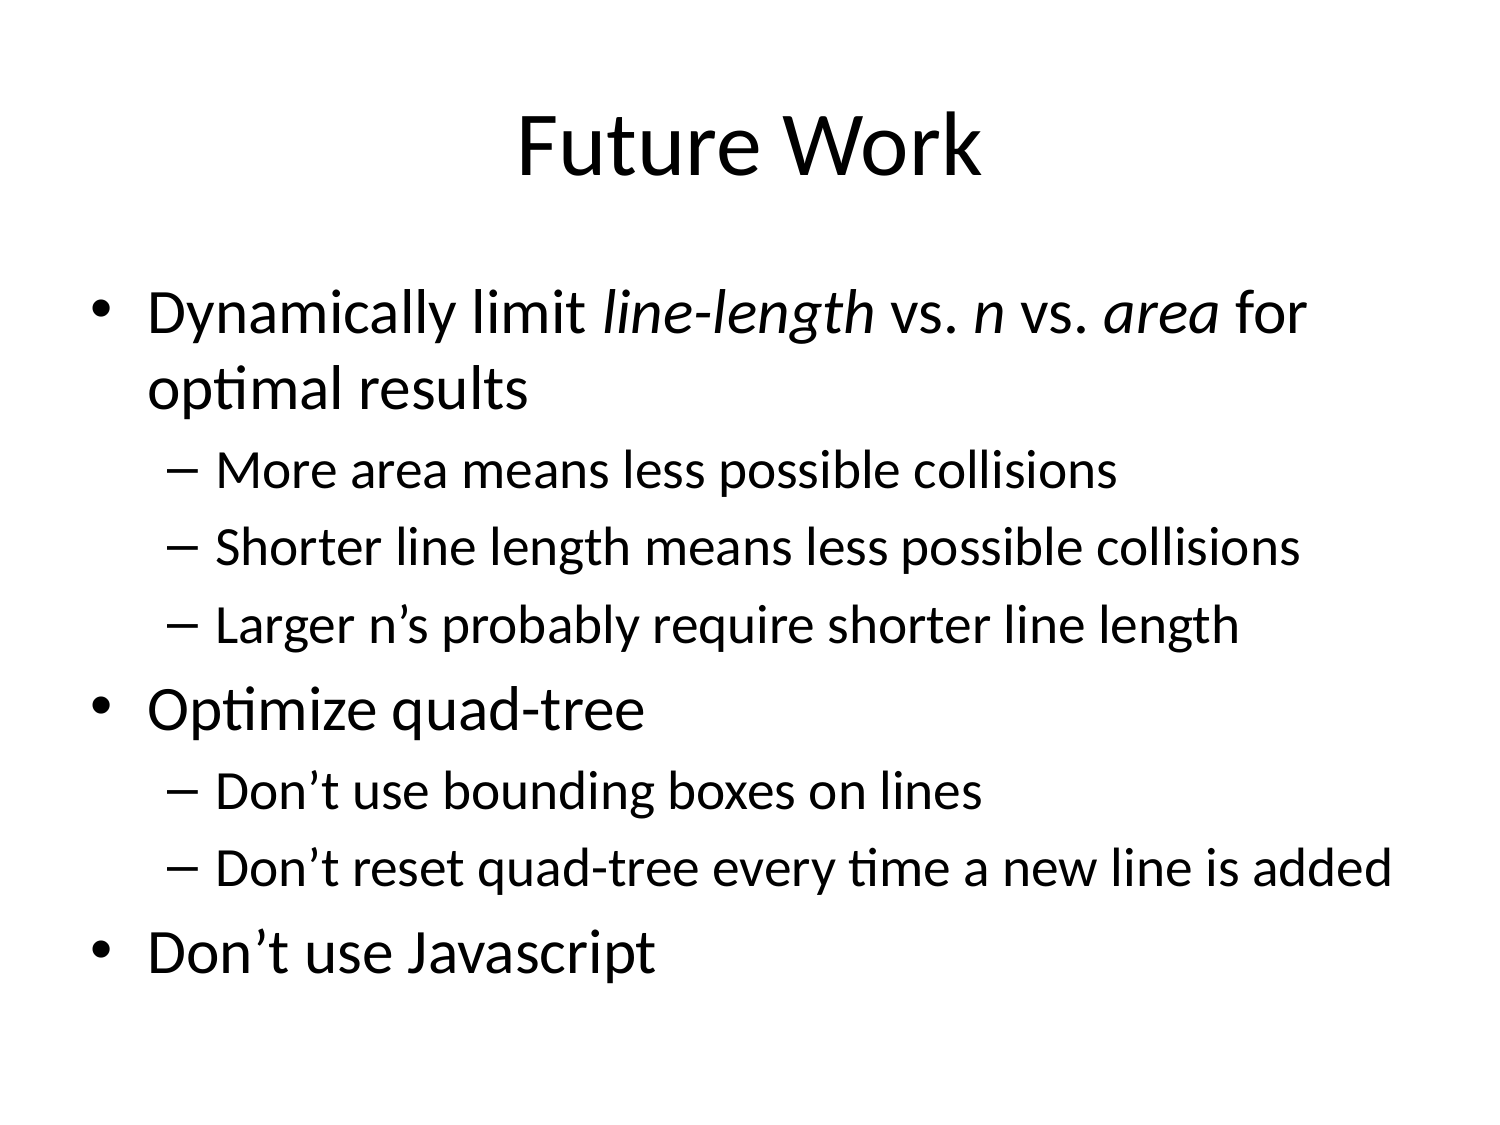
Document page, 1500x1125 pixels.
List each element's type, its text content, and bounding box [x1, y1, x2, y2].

list Dynamically limit line-length vs. n vs. area for optimal results More area means less possible collisions Shorter line length means less possible collisions Larger n’s probably require shorter line length Optimize quad-tree Don’t use bounding boxes on lines Don’t reset quad-tree every time a new line is added Don’t use Javascript [75, 262, 1425, 1005]
title Future Work [75, 45, 1425, 233]
